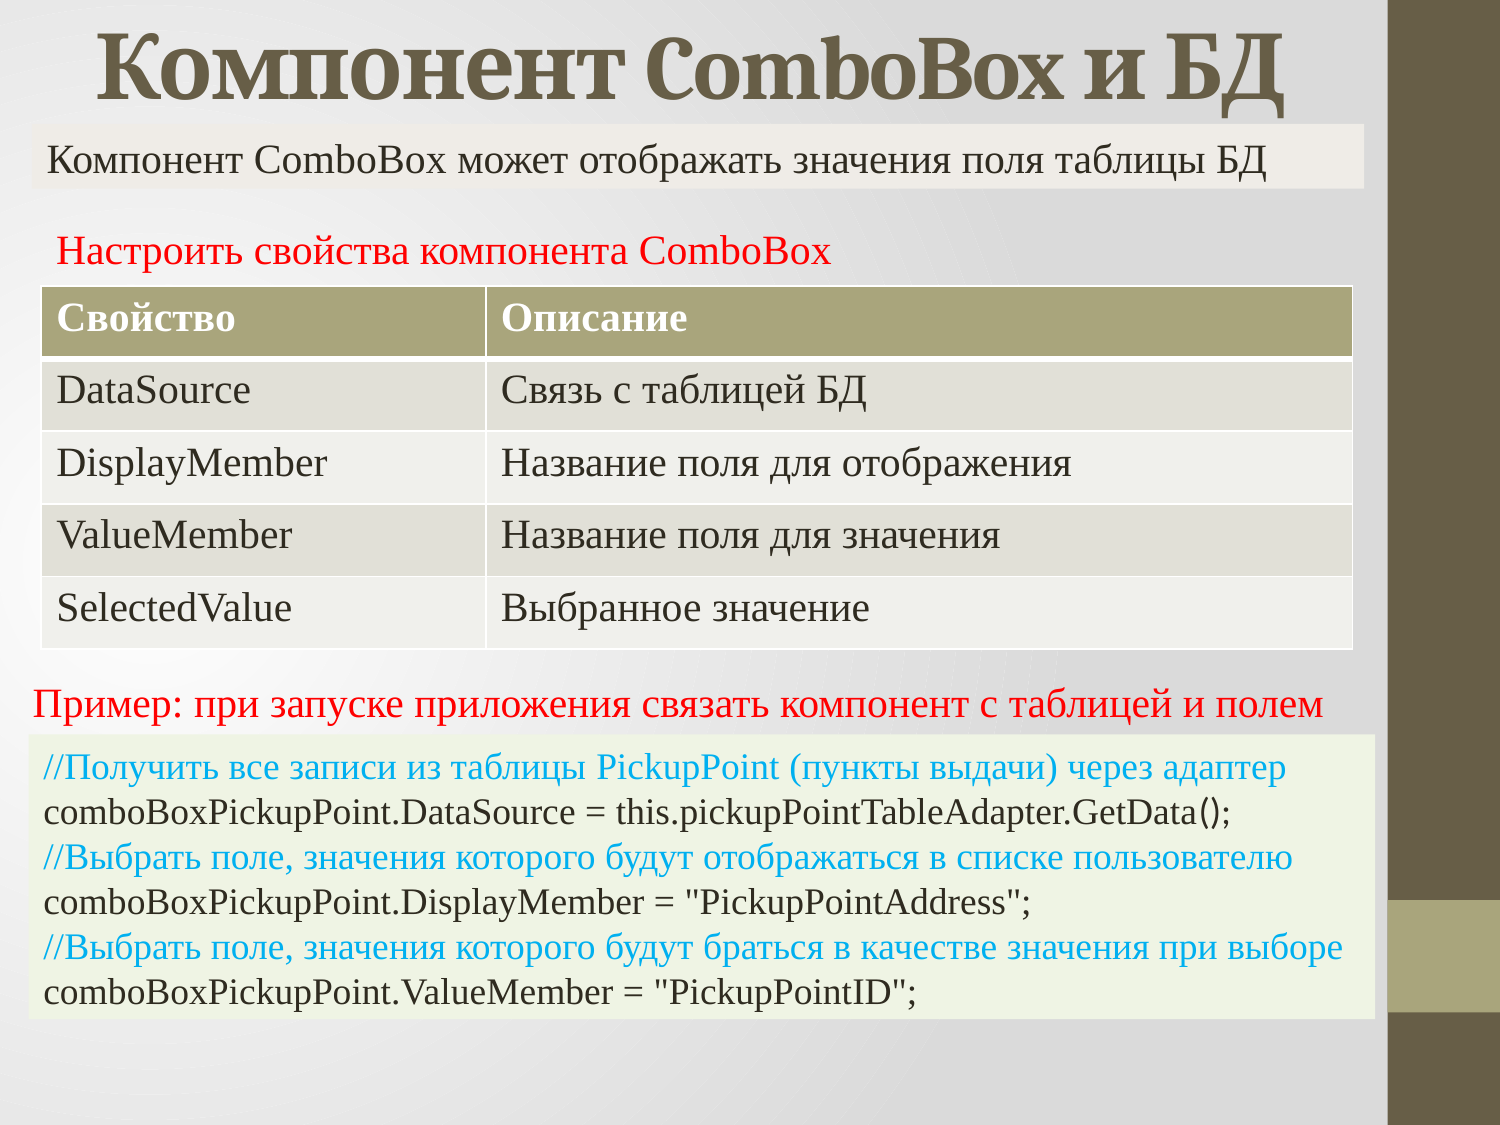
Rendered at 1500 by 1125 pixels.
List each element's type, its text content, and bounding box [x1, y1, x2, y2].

table_cell Выбранное значение [487, 577, 1352, 648]
table_header Описание [487, 287, 1352, 356]
text_box Компонент ComboBox может отображать значения поля таблицы БД [31, 123, 1365, 189]
table_cell SelectedValue [42, 577, 485, 648]
table_cell Связь с таблицей БД [487, 362, 1352, 430]
table_cell Название поля для отображения [487, 432, 1352, 503]
text_box Пример: при запуске приложения связать компонент с таблицей и полем [17, 668, 1376, 734]
text_box //Получить все записи из таблицы PickupPoint (пункты выдачи) через адаптер comboBoxPickupPoint.DataSource = this.pickupPointTableAdapter.GetData(); //Выбрать поле, значения которого будут отображаться в списке пользователю comboBoxPickupPoint.DisplayMember = "PickupPointAddress"; //Выбрать поле, значения которого будут браться в качестве значения при выборе comboBoxPickupPoint.ValueMember = "PickupPointID"; [28, 734, 1376, 1020]
table_cell DisplayMember [42, 432, 485, 503]
table_header Свойство [42, 287, 485, 356]
table_cell DataSource [42, 362, 485, 430]
title Компонент ComboBox и БД [15, 0, 1366, 126]
table_cell ValueMember [42, 505, 485, 576]
table_cell Название поля для значения [487, 505, 1352, 576]
text_box Настроить свойства компонента ComboBox [41, 215, 1223, 281]
